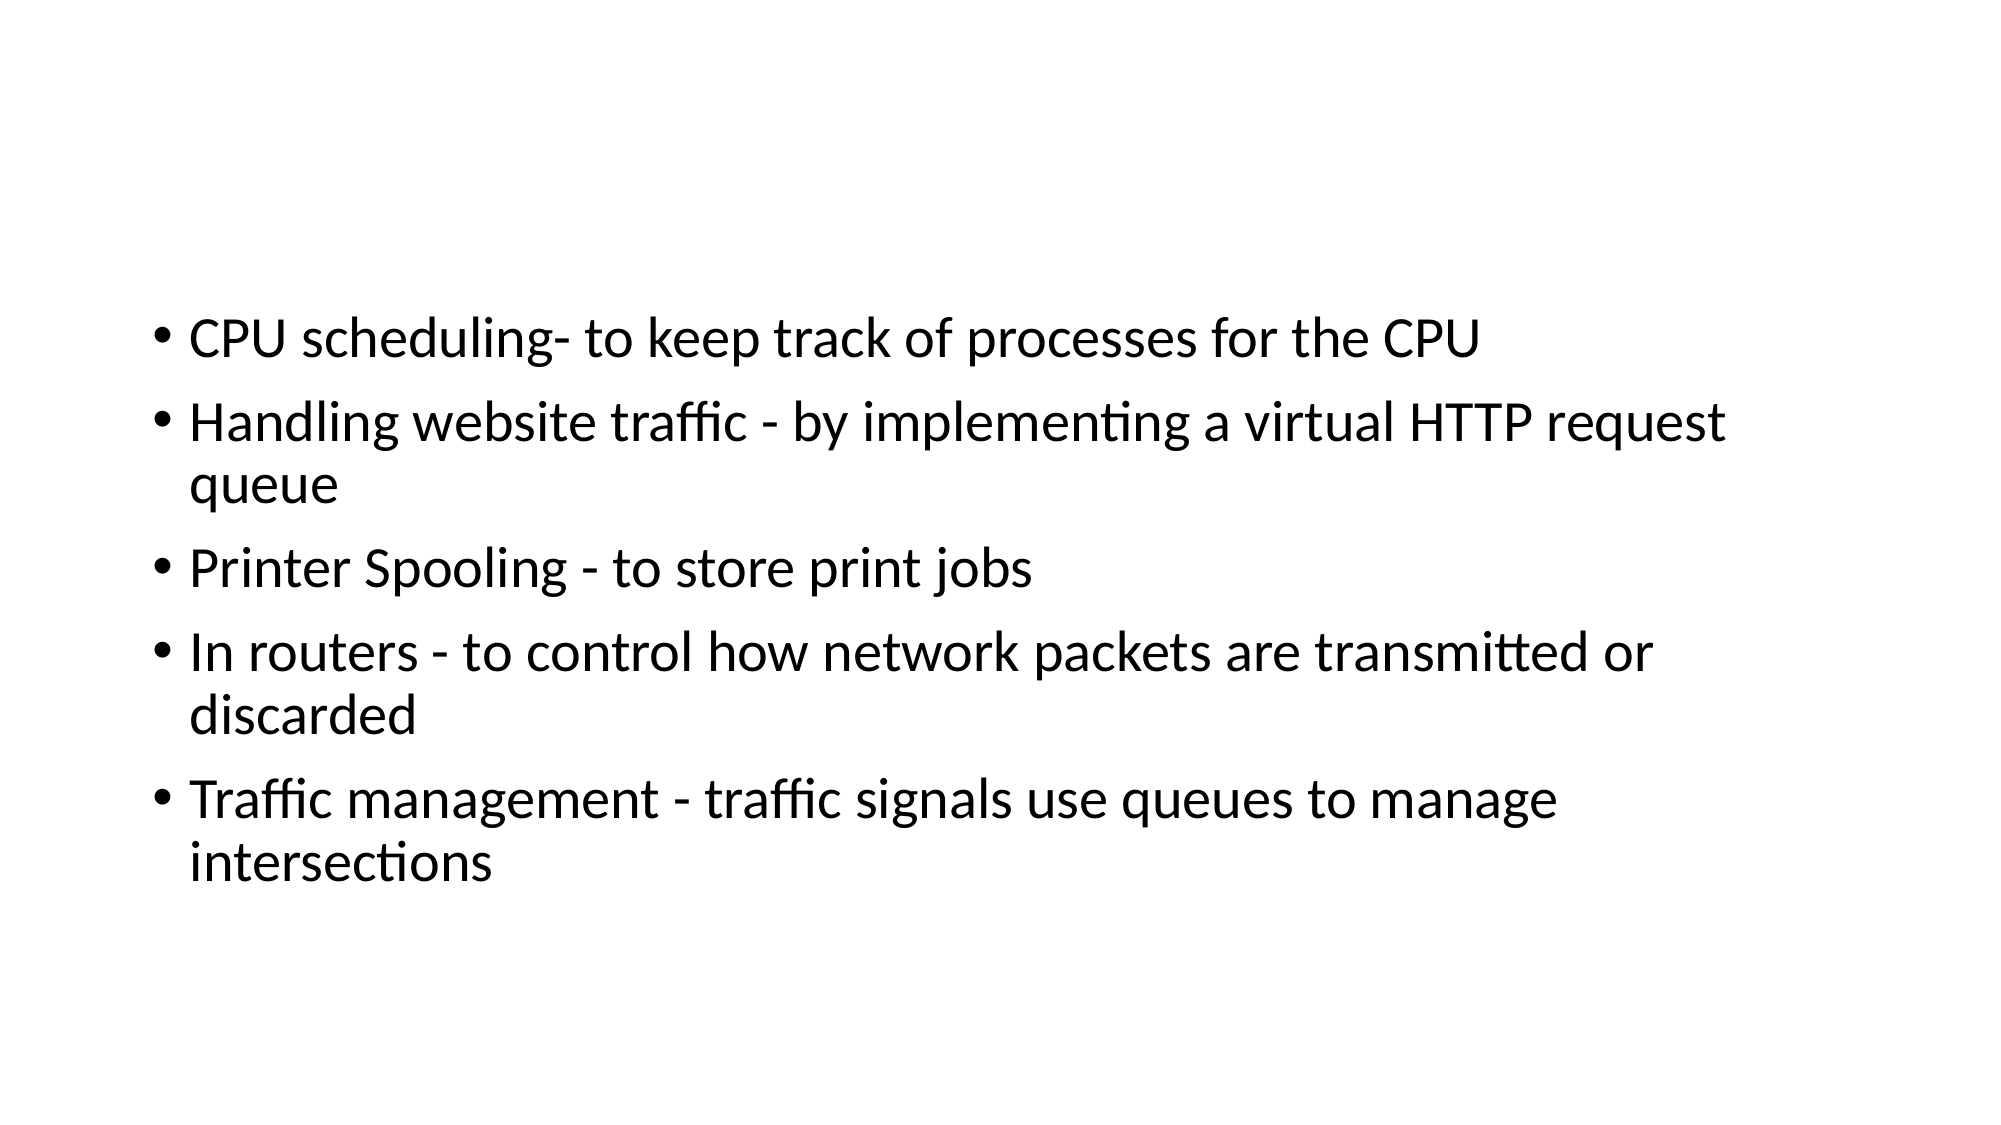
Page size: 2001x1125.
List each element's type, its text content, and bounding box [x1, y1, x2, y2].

list CPU scheduling- to keep track of processes for the CPU Handling website traffic - by implementing a virtual HTTP request queue Printer Spooling - to store print jobs In routers - to control how network packets are transmitted or discarded Traffic management - traffic signals use queues to manage intersections [137, 299, 1863, 1014]
